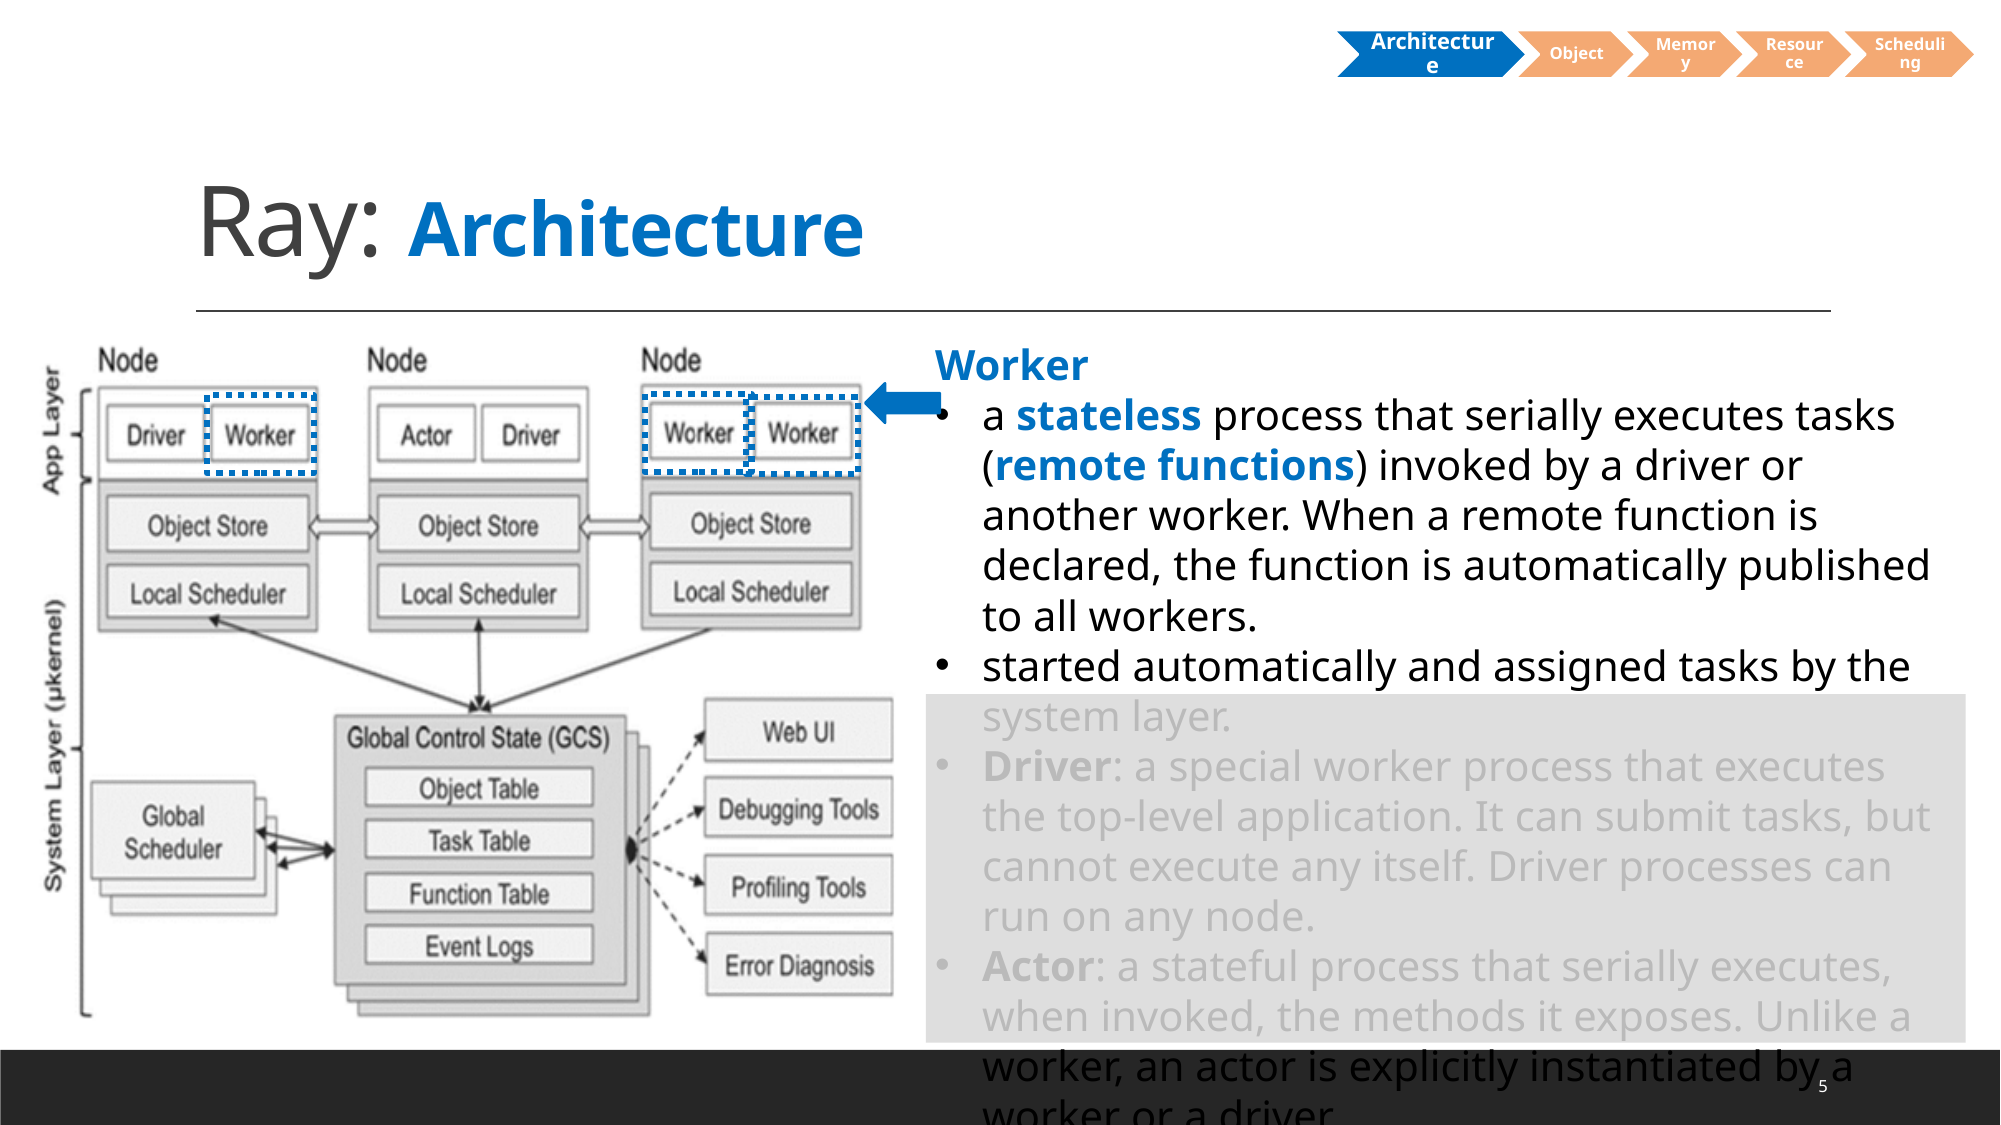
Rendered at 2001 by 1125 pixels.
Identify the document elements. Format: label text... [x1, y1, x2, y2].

text_box Worker a stateless process that serially executes tasks (remote functions) invoked by a driver or another worker. When a remote function is declared, the function is automatically published to all workers. started automatically and assigned tasks by the system layer. Driver: a special worker process that executes the top-level application. It can submit tasks, but cannot execute any itself. Driver processes can run on any node. Actor: a stateful process that serially executes, when invoked, the methods it exposes. Unlike a worker, an actor is explicitly instantiated by a worker or a driver. [920, 331, 1958, 1125]
title Ray: Architecture [180, 47, 1830, 285]
text_box [911, 391, 942, 415]
picture [18, 323, 904, 1043]
text_box [925, 693, 1967, 1044]
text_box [1333, 20, 1977, 89]
